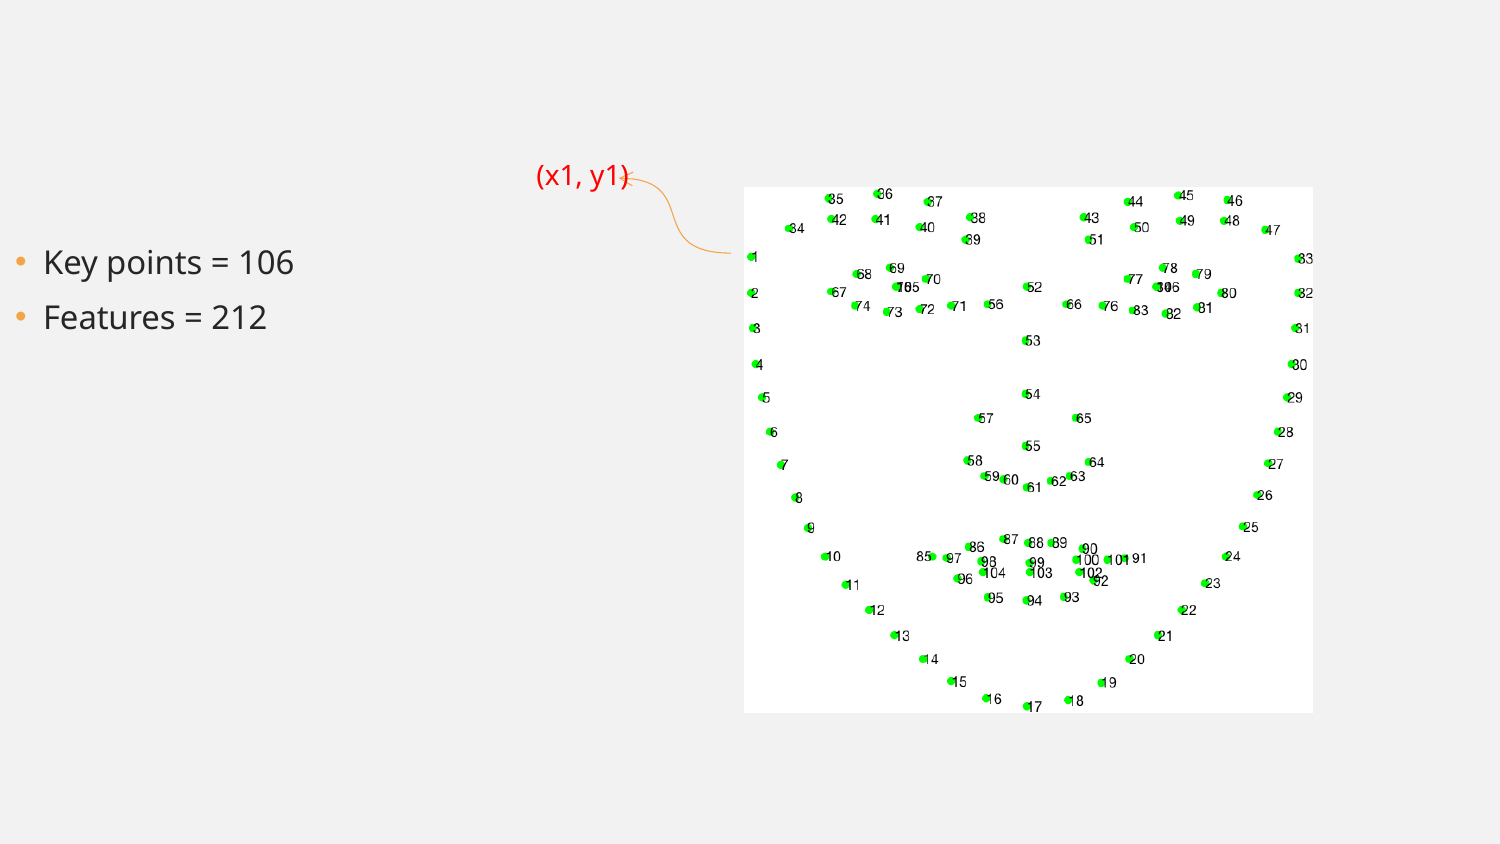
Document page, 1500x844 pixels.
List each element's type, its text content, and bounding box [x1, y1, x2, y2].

text_box (x1, y1) [521, 150, 644, 199]
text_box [618, 178, 732, 254]
list Key points = 106 Features = 212 [0, 234, 1013, 792]
picture [744, 187, 1313, 713]
